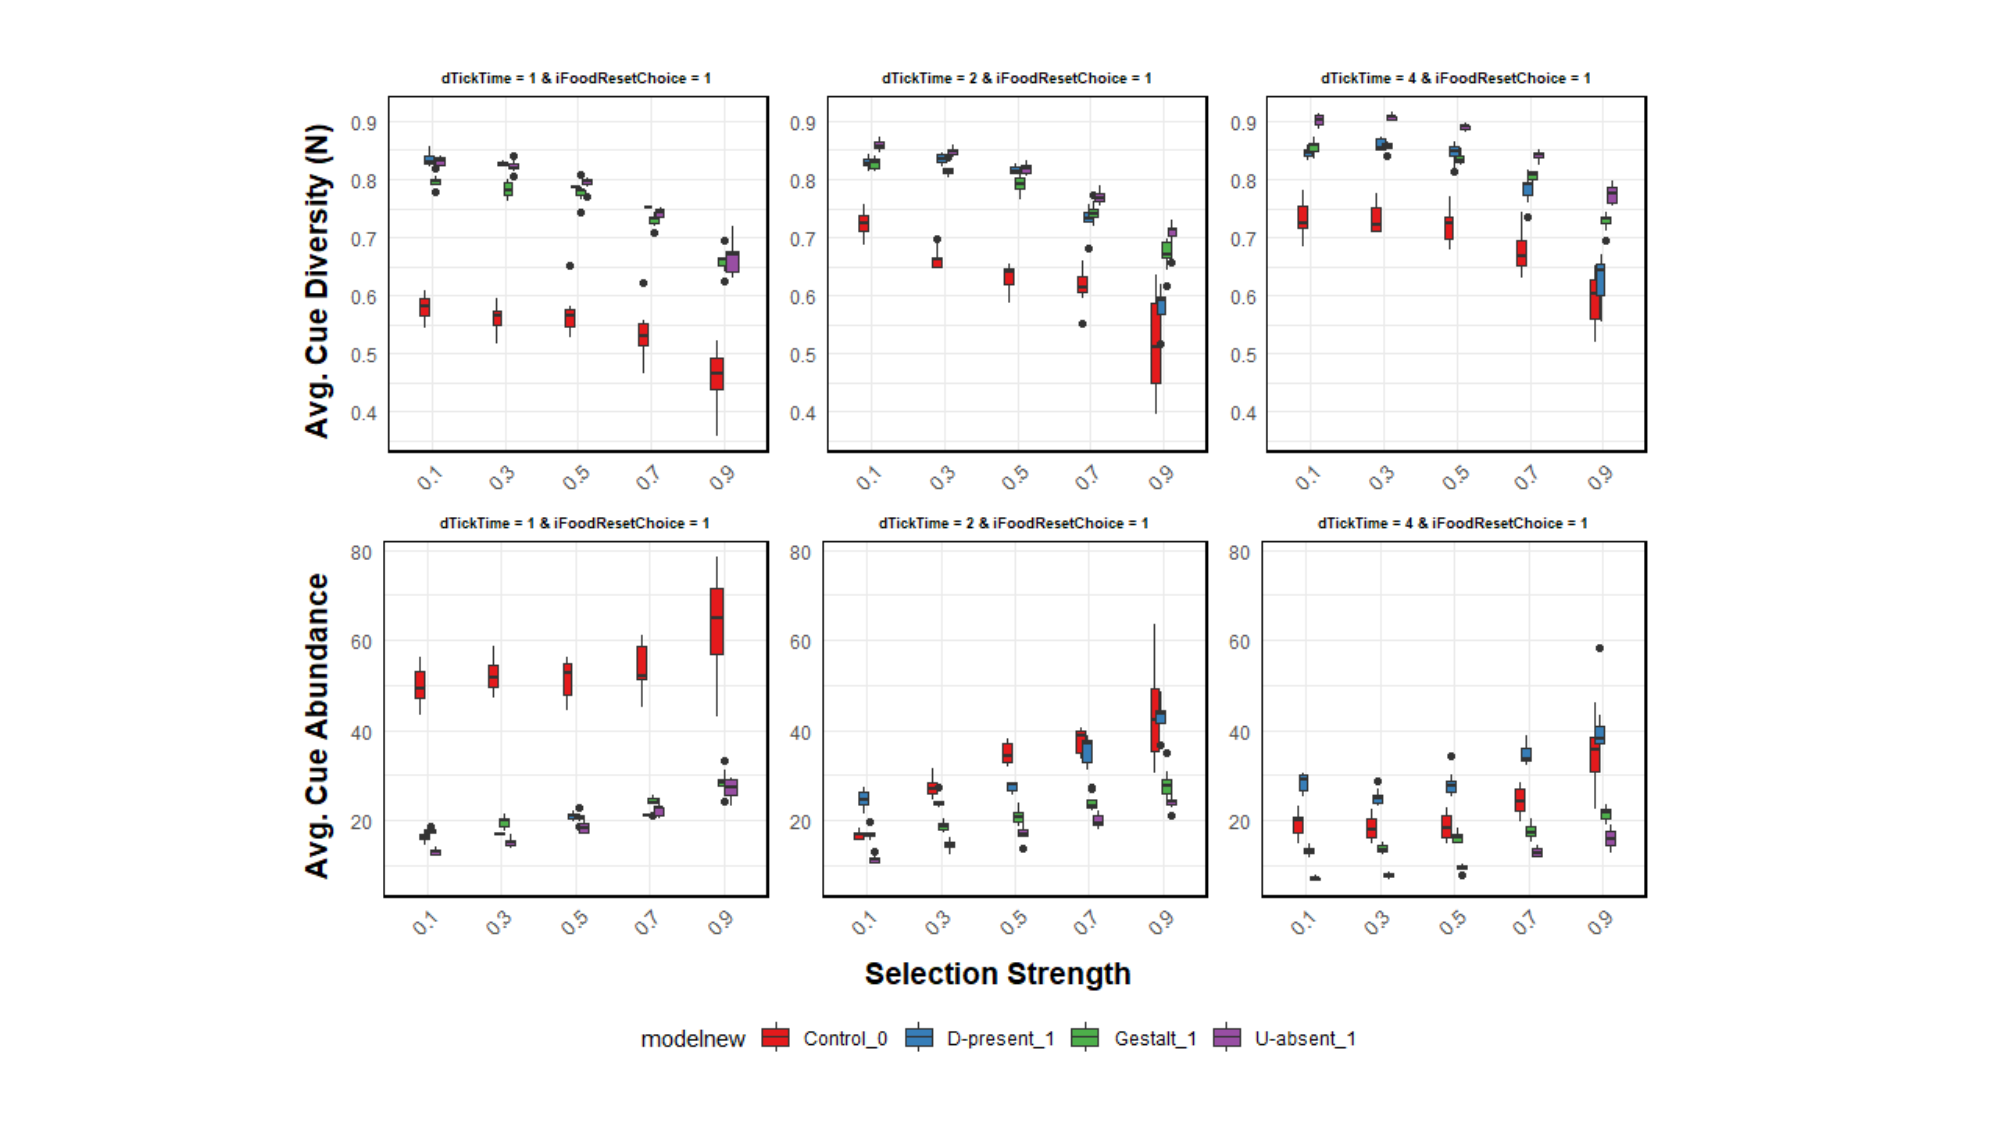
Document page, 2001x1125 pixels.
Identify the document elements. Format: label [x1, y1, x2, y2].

picture [281, 0, 1719, 1066]
